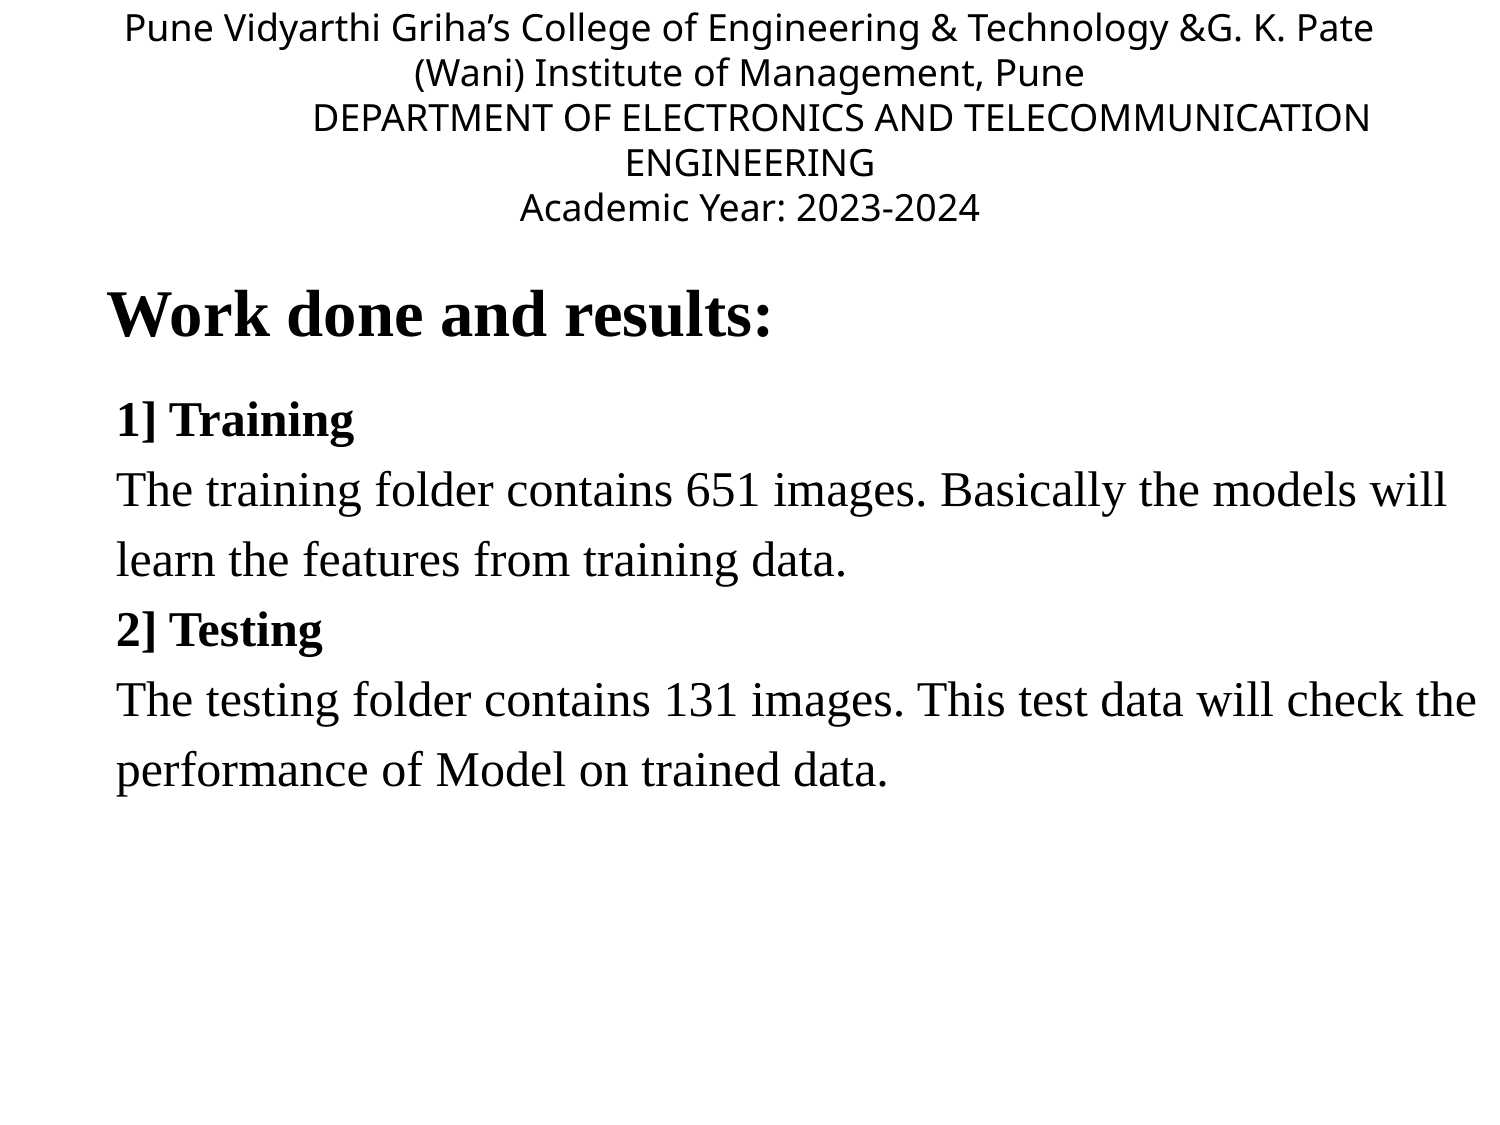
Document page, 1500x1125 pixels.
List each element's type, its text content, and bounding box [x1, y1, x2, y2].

text_box 1] Training The training folder contains 651 images. Basically the models will learn the features from training data. 2] Testing The testing folder contains 131 images. This test data will check the performance of Model on trained data. [115, 386, 1483, 877]
title Pune Vidyarthi Griha’s College of Engineering & Technology &G. K. Pate (Wani) Institute of Management, Pune DEPARTMENT OF ELECTRONICS AND TELECOMMUNICATION ENGINEERING Academic Year: 2023-2024 [75, 0, 1425, 233]
list Work done and results: [75, 262, 1425, 1005]
